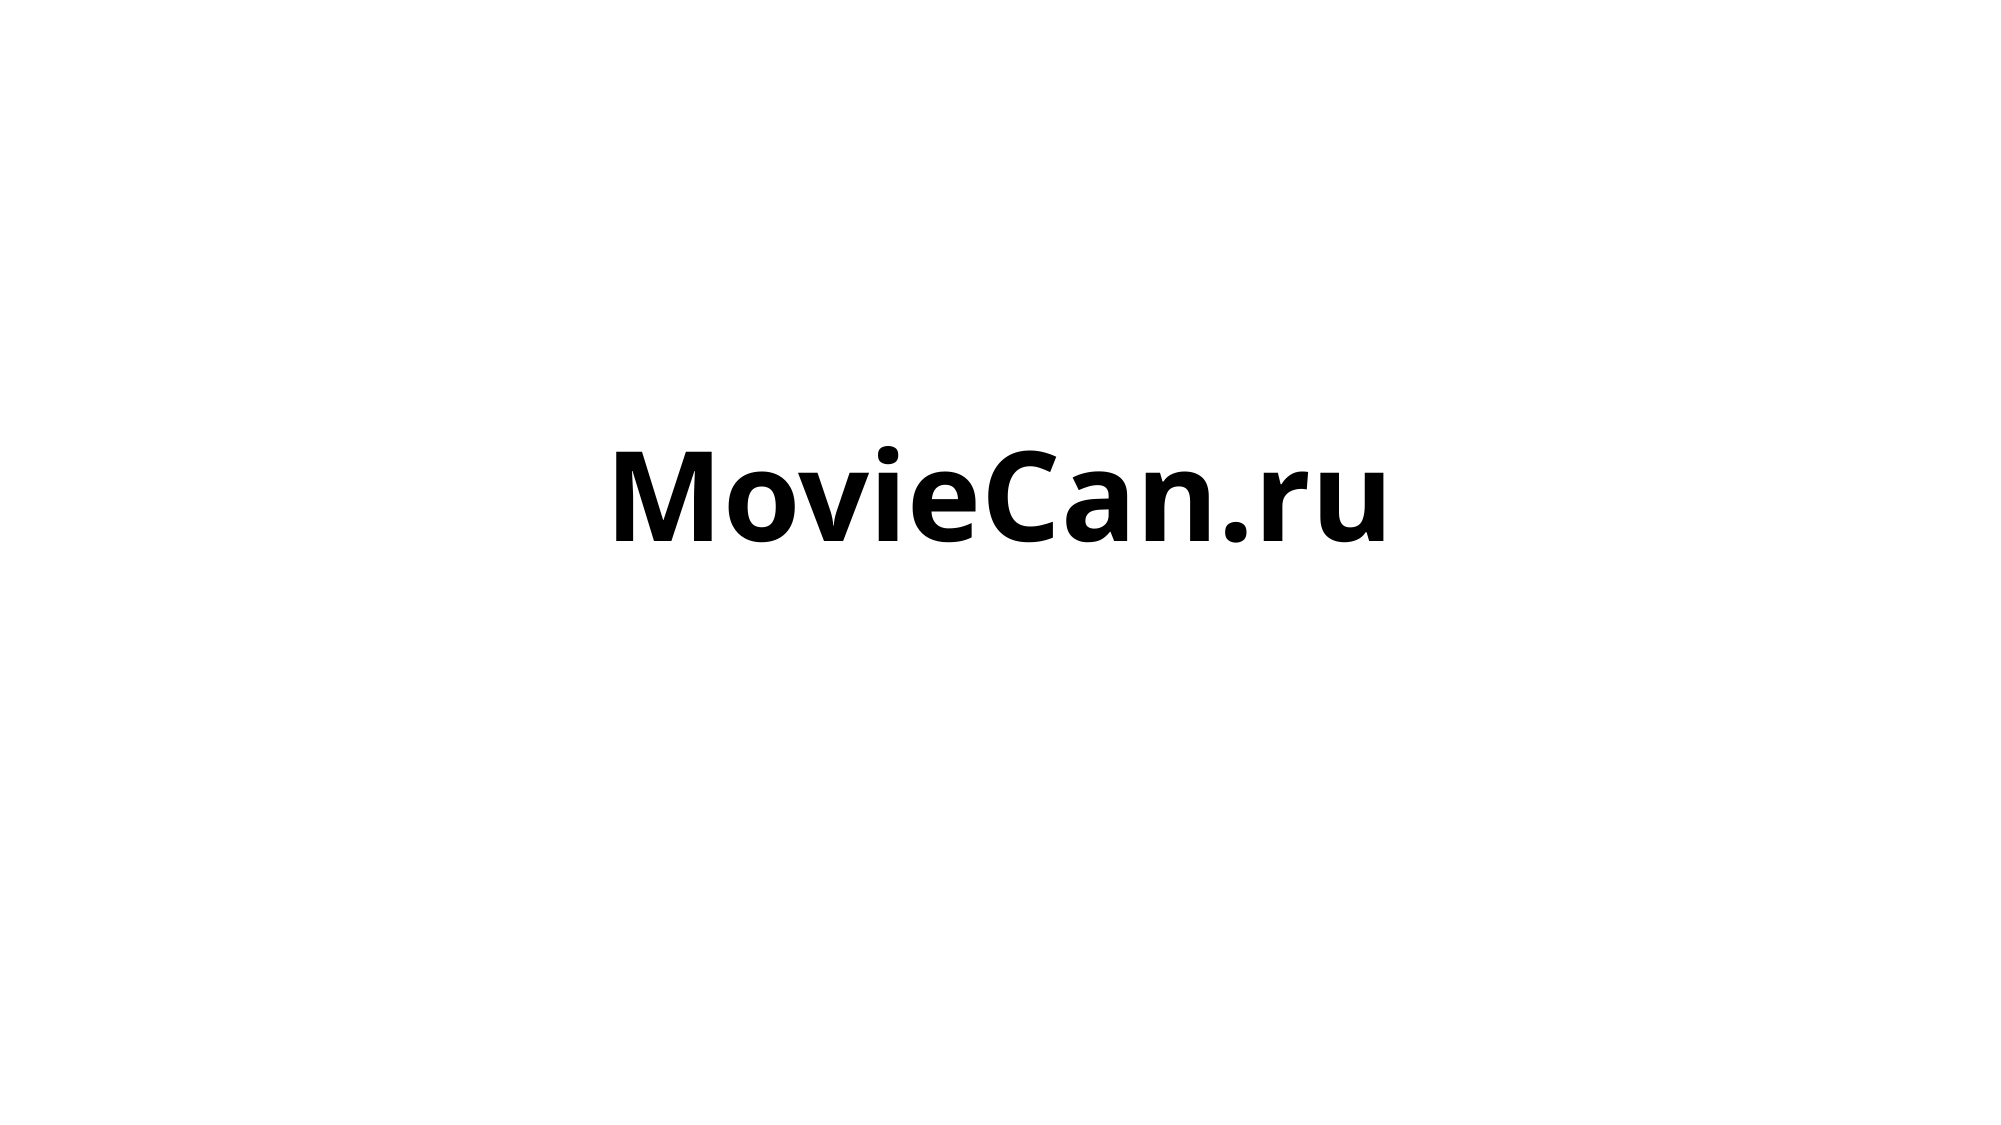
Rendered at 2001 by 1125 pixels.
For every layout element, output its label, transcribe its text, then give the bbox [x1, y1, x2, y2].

title MovieCan.ru [249, 184, 1750, 576]
